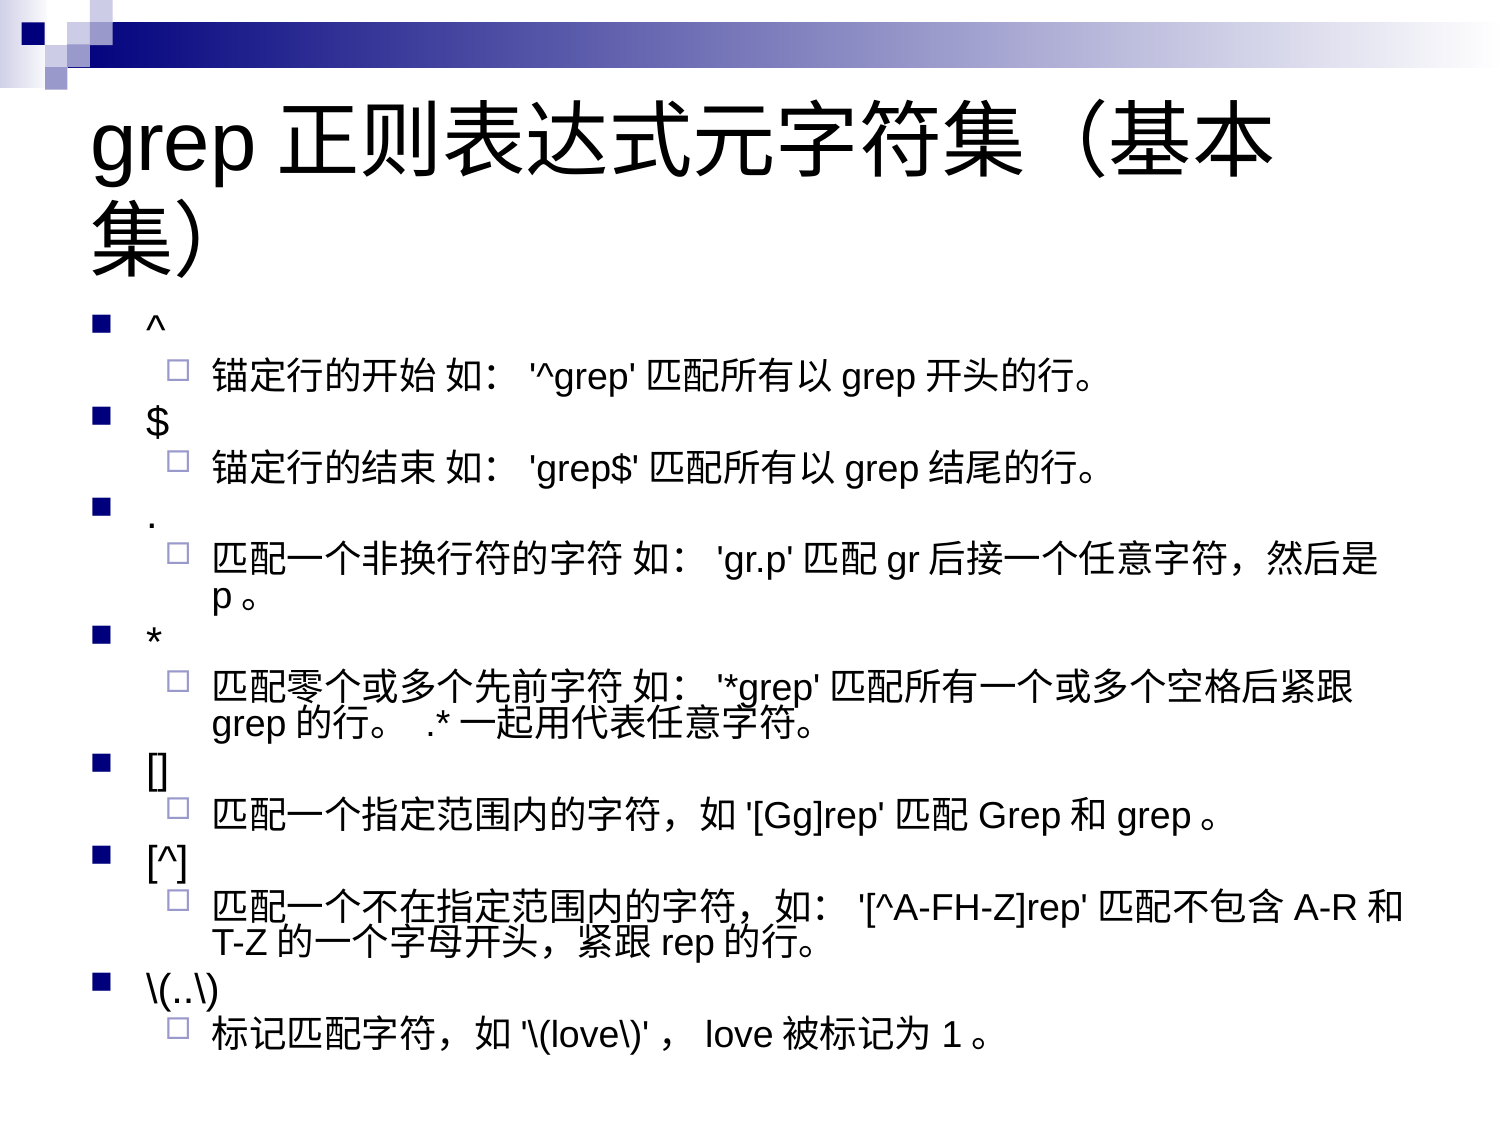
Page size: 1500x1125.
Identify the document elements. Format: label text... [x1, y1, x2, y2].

title grep正则表达式元字符集（基本集） [75, 75, 1425, 300]
list ^ 锚定行的开始 如：'^grep'匹配所有以grep开头的行。 $ 锚定行的结束 如：'grep$'匹配所有以grep结尾的行。 . 匹配一个非换行符的字符 如：'gr.p'匹配gr后接一个任意字符，然后是p。 * 匹配零个或多个先前字符 如：'*grep'匹配所有一个或多个空格后紧跟grep的行。 .*一起用代表任意字符。 [] 匹配一个指定范围内的字符，如'[Gg]rep'匹配Grep和grep。 [^] 匹配一个不在指定范围内的字符，如：'[^A-FH-Z]rep'匹配不包含A-R和T-Z的一个字母开头，紧跟rep的行。 \(..\) 标记匹配字符，如'\(love\)'，love被标记为1。 [74, 305, 1425, 1106]
